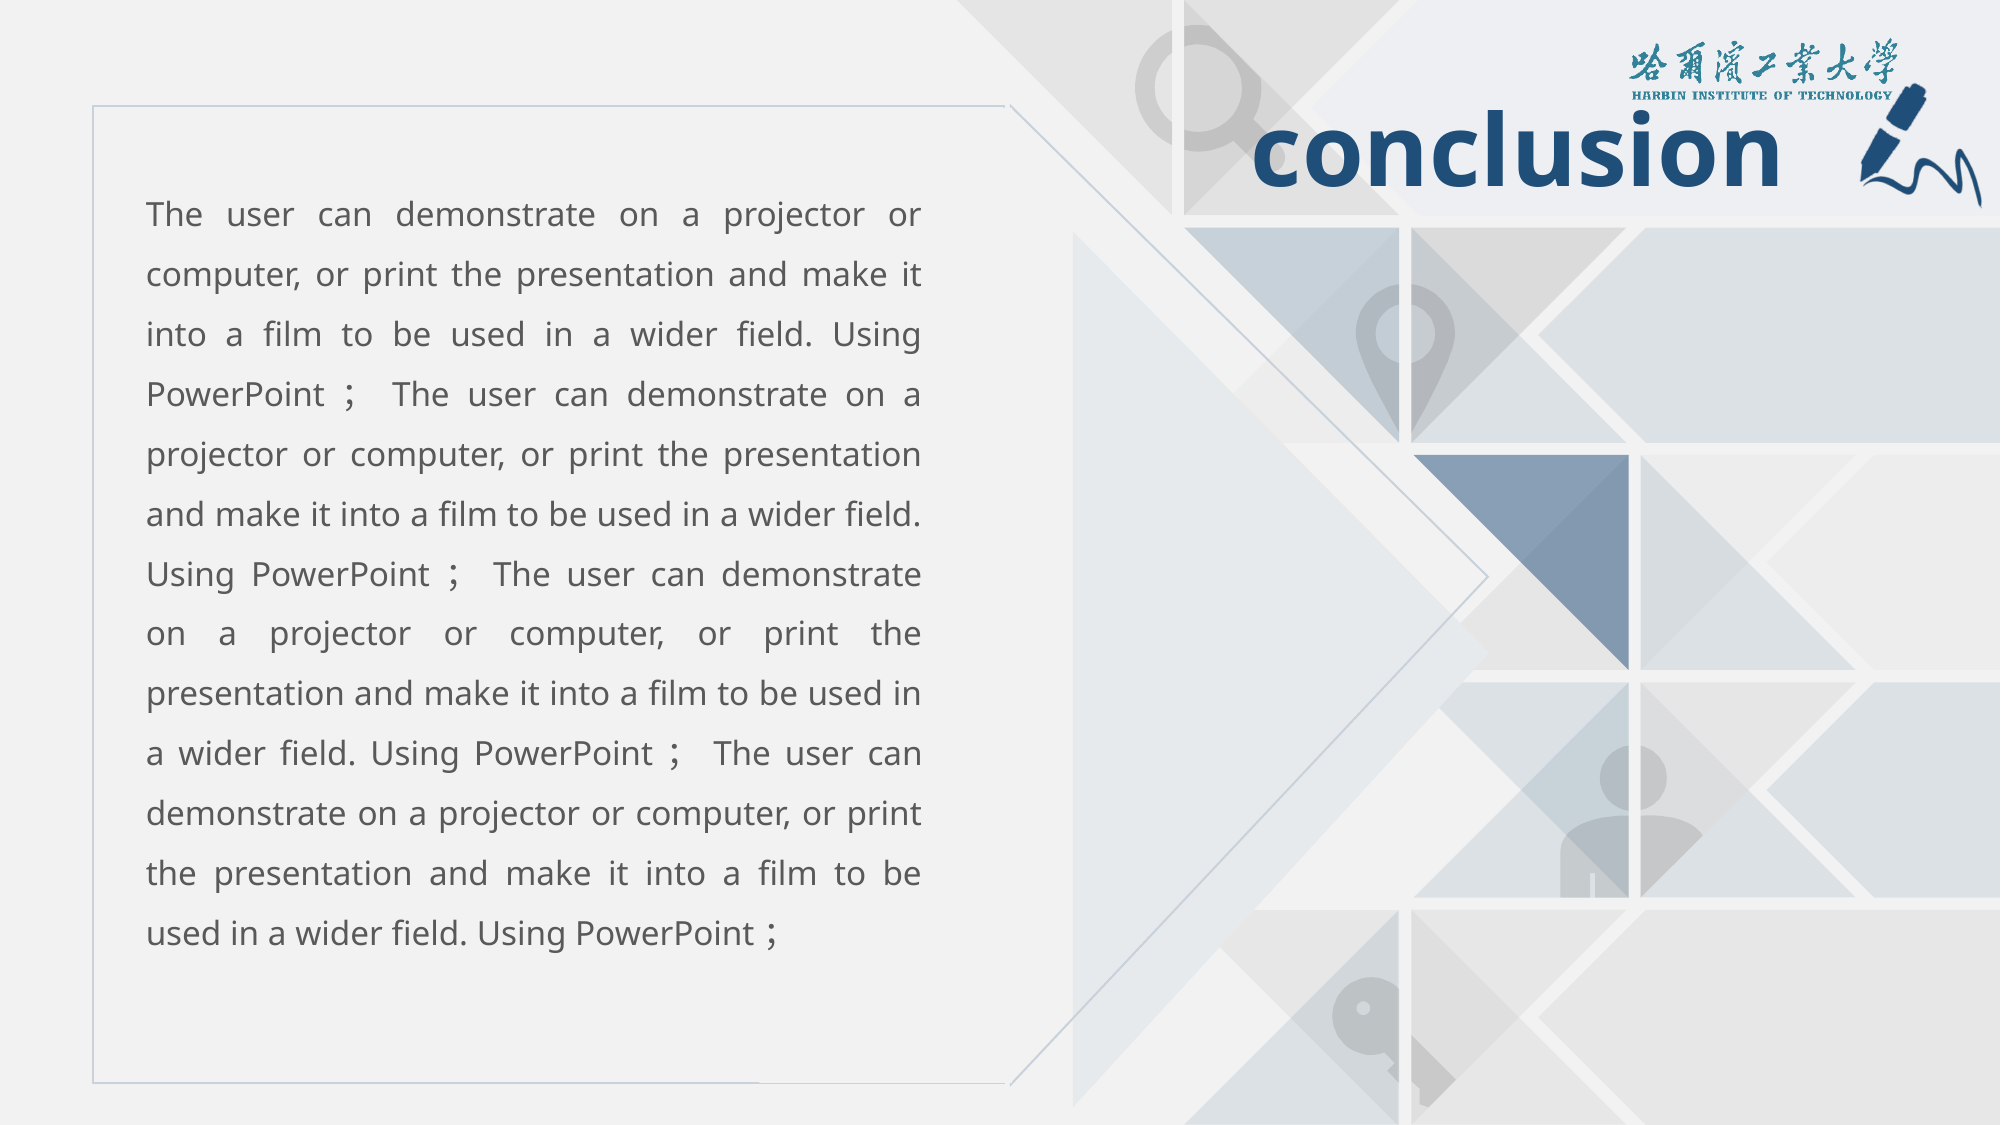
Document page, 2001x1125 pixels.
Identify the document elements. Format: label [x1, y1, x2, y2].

text_box [93, 106, 1490, 1108]
text_box [1859, 82, 1986, 222]
text_box [957, 0, 2000, 1125]
